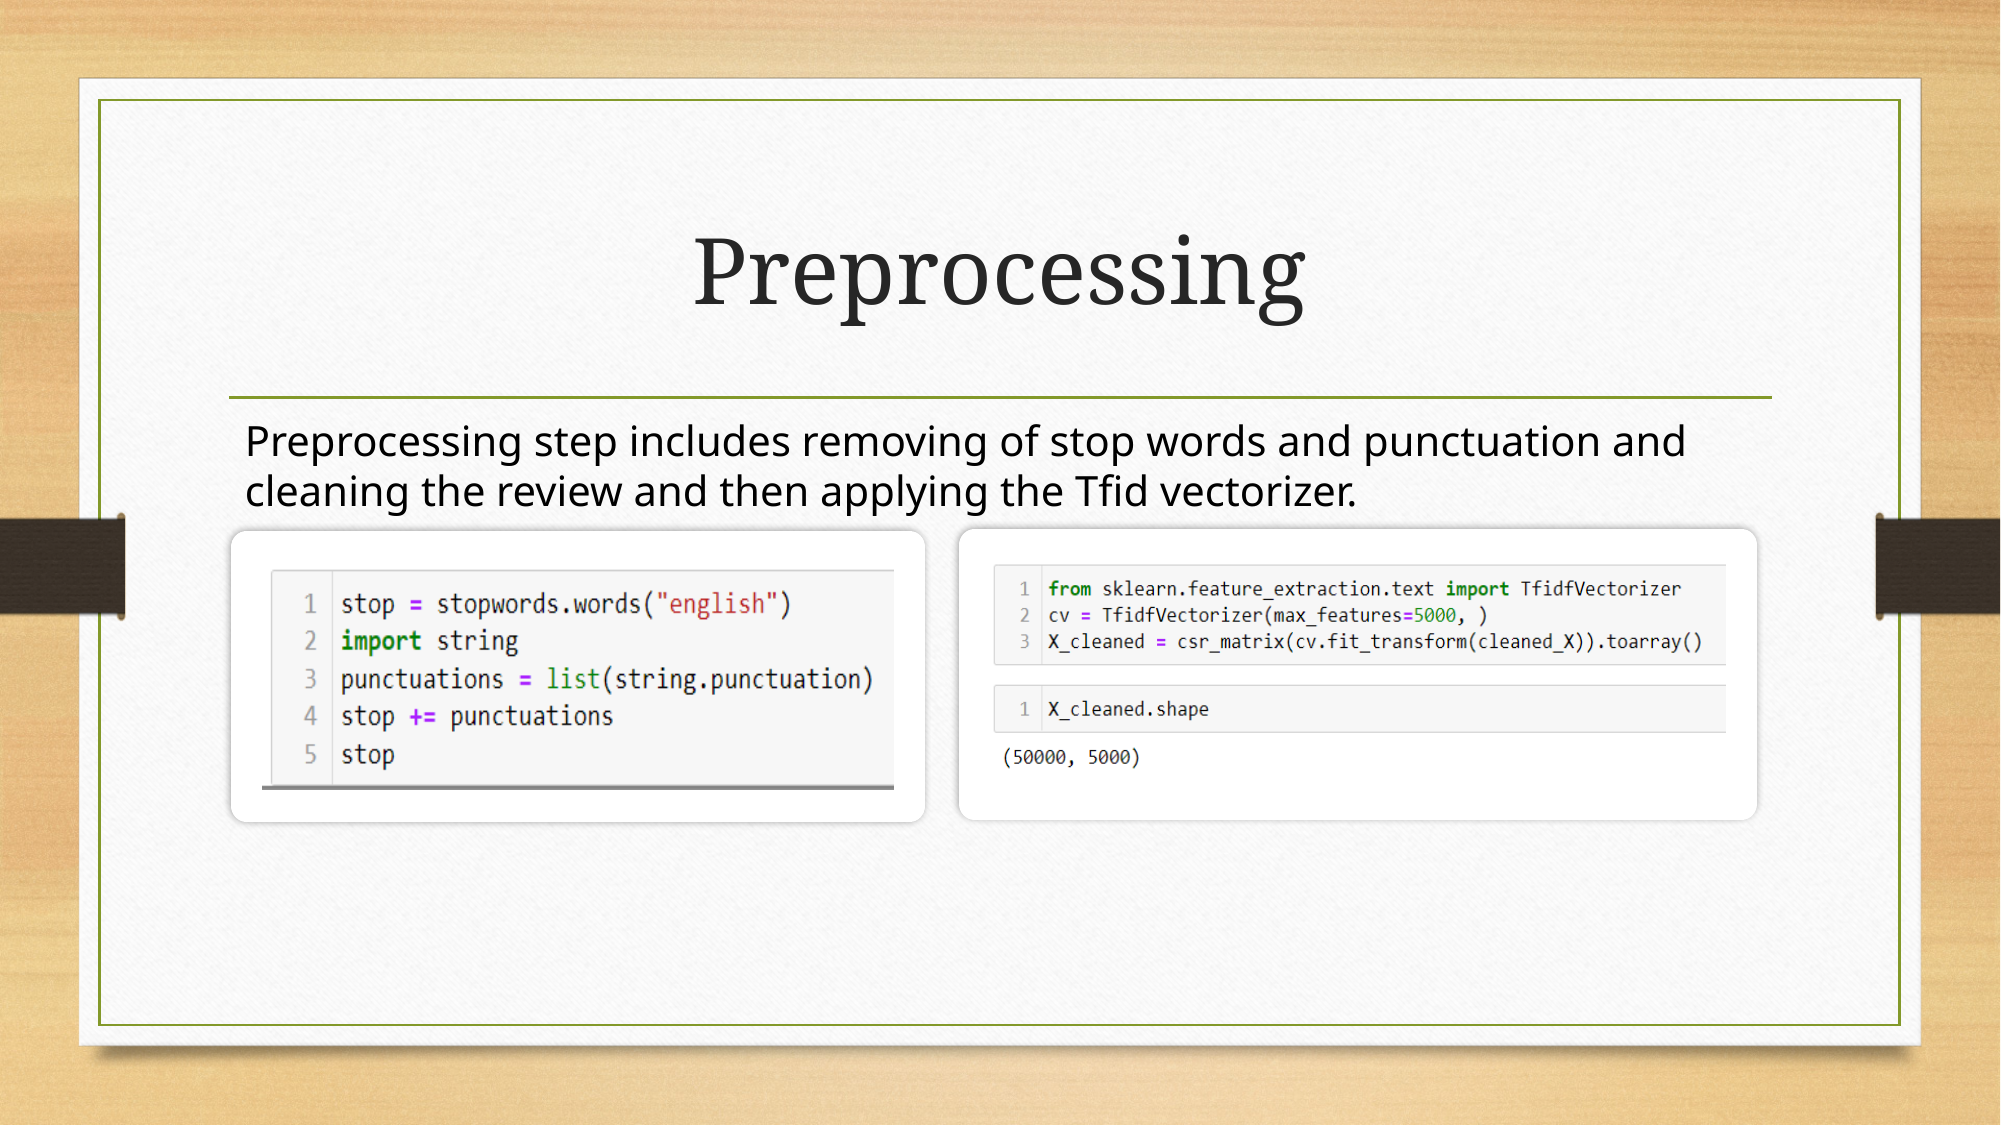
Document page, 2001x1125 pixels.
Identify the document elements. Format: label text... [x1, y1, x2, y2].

title Preprocessing [212, 161, 1788, 375]
picture [0, 0, 2001, 1125]
text_box Preprocessing step includes removing of stop words and punctuation and cleaning the review and then applying the Tfid vectorizer. [230, 407, 1771, 618]
